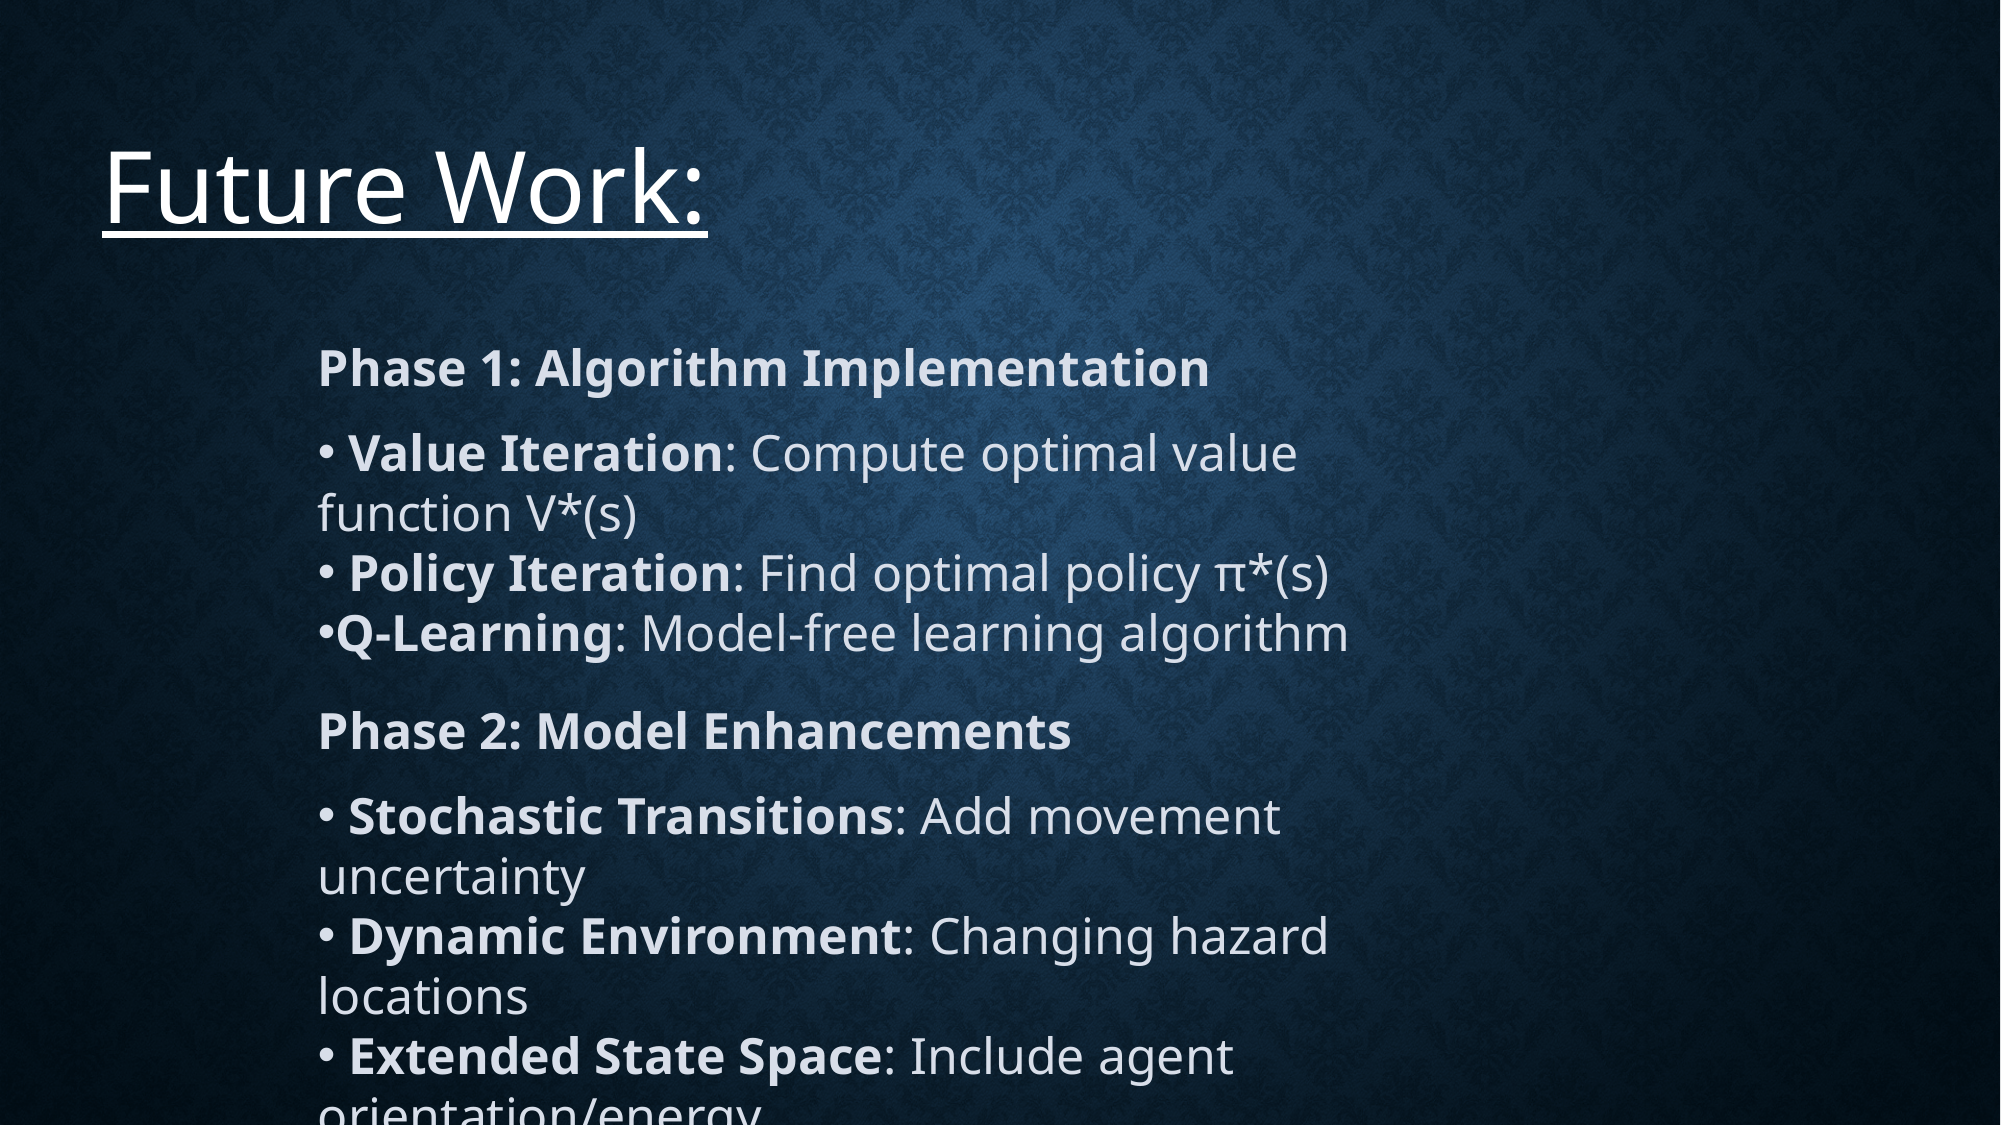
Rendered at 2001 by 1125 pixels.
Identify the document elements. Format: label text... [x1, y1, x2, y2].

text_box Future Work: [86, 116, 723, 251]
text_box Phase 1: Algorithm Implementation Value Iteration: Compute optimal value function V*(s) Policy Iteration: Find optimal policy π*(s) Q-Learning: Model-free learning algorithm Phase 2: Model Enhancements Stochastic Transitions: Add movement uncertainty Dynamic Environment: Changing hazard locations Extended State Space: Include agent orientation/energy [303, 329, 1500, 1125]
